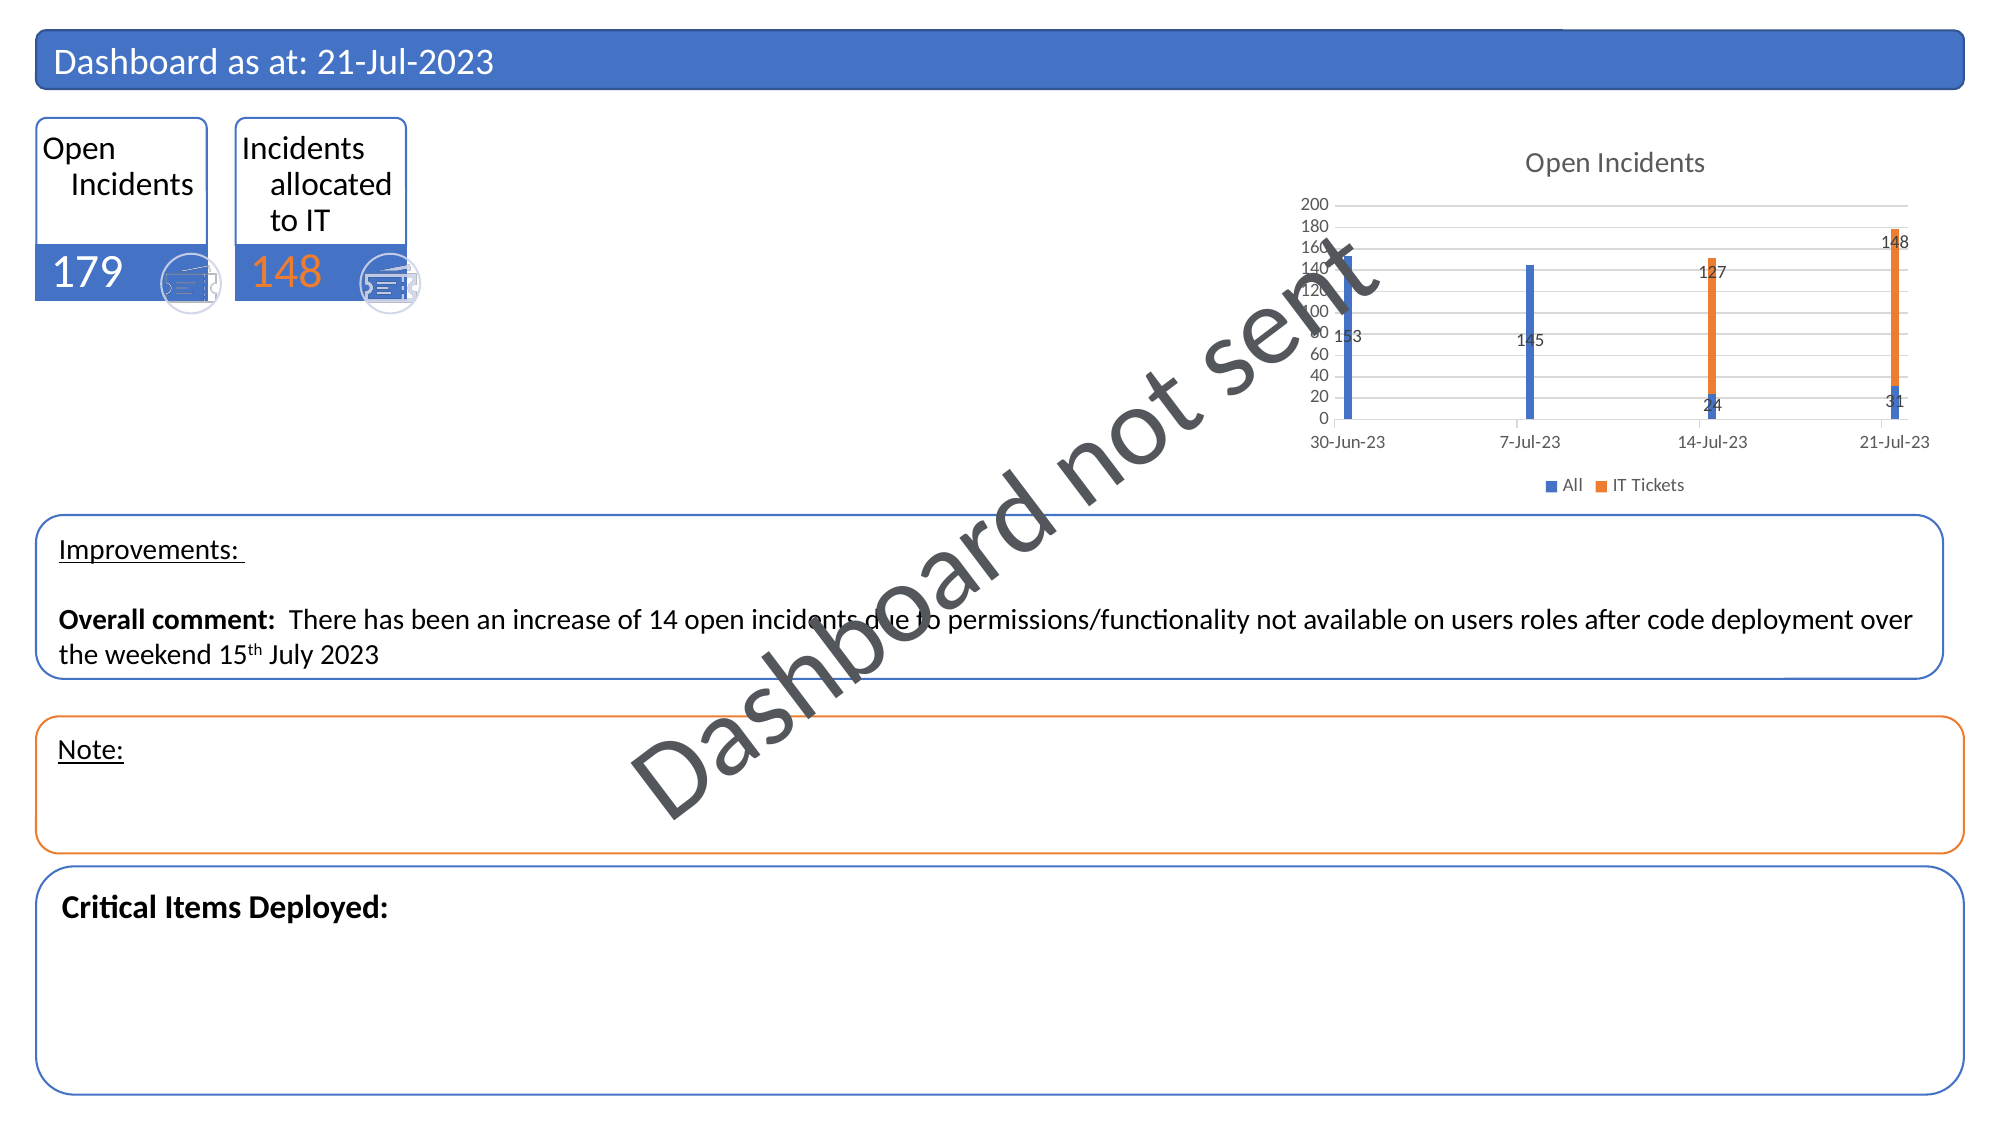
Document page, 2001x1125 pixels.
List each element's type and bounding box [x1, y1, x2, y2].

text_box [35, 865, 1965, 1096]
chart [1287, 126, 1944, 503]
text_box [34, 206, 1965, 859]
text_box [34, 29, 1965, 351]
